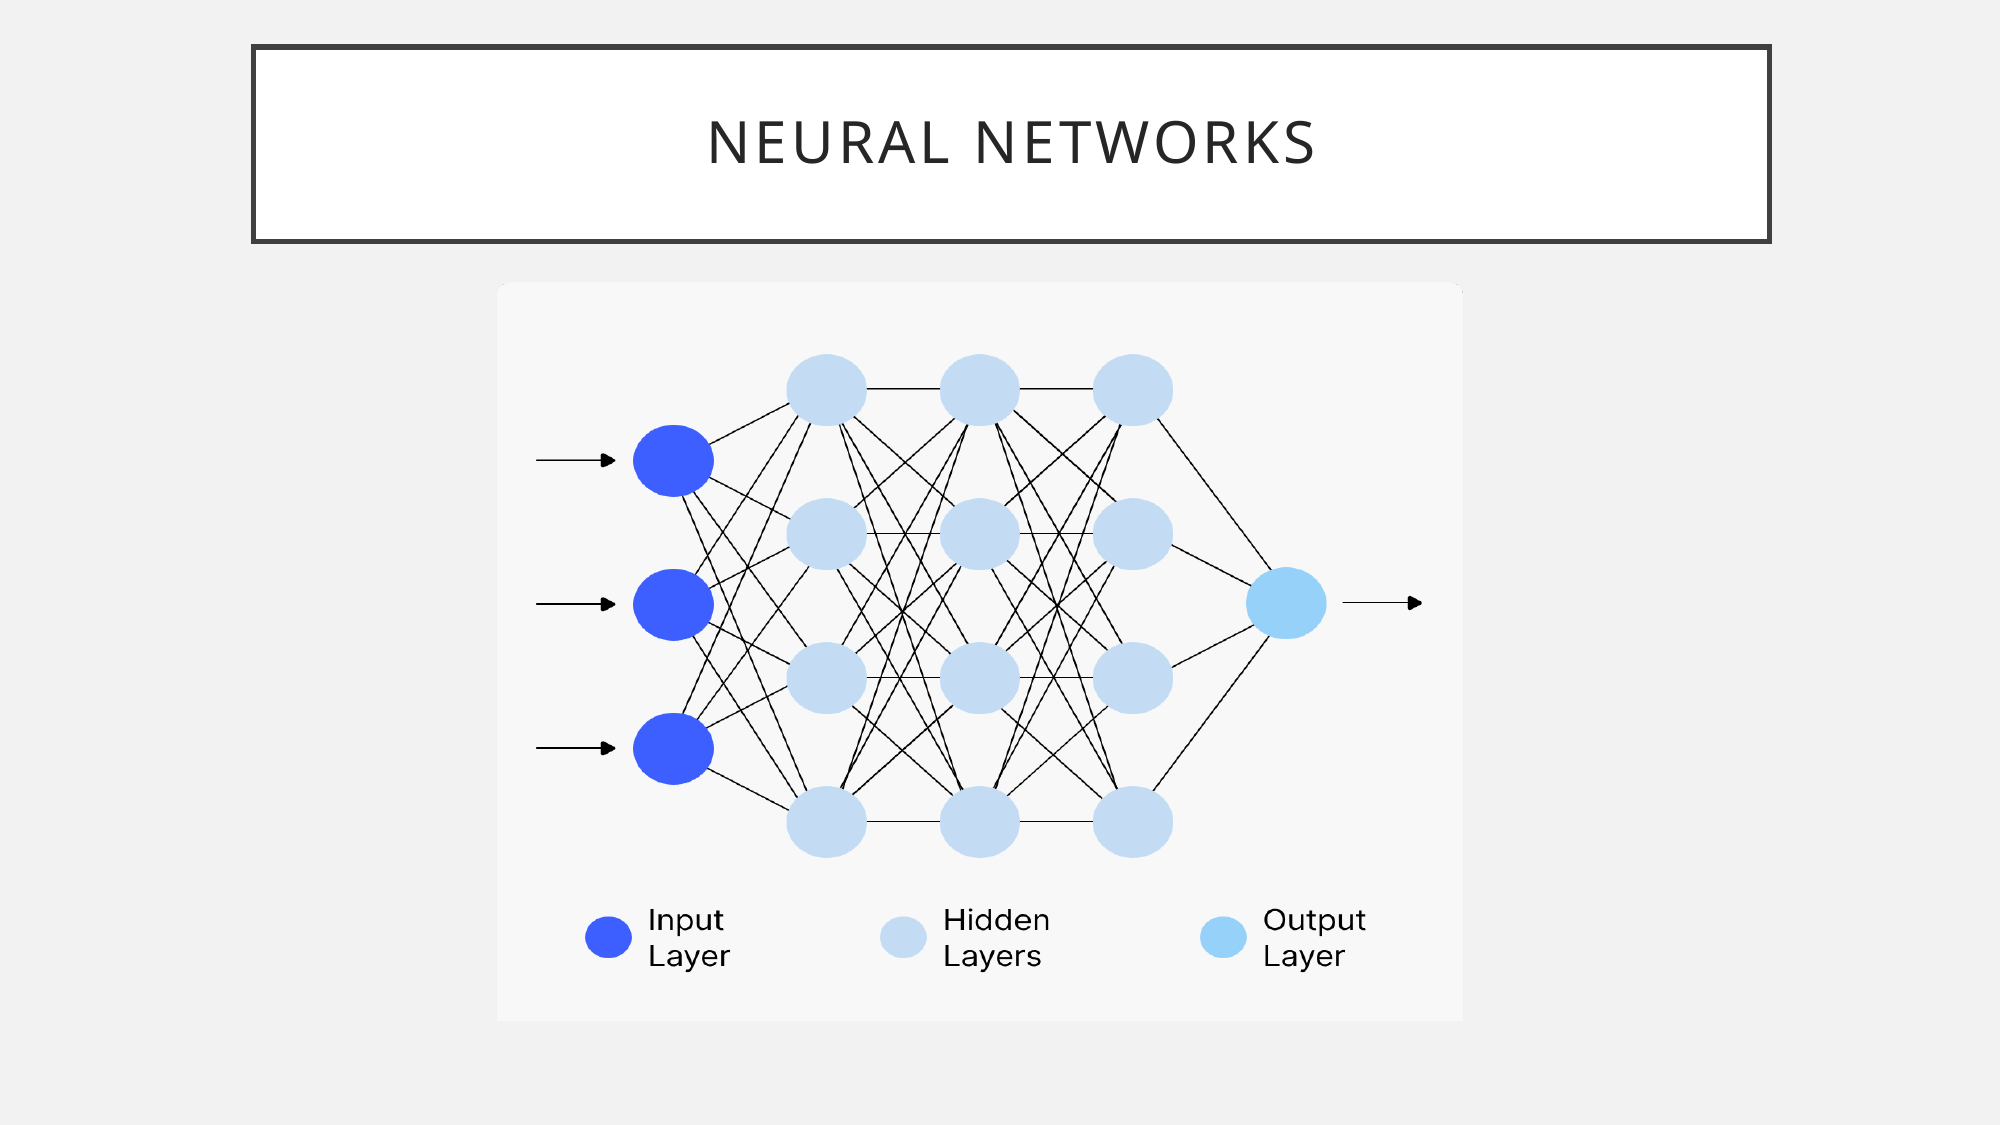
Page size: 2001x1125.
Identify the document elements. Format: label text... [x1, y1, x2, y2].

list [496, 282, 1463, 1021]
title Neural Networks [251, 44, 1772, 244]
